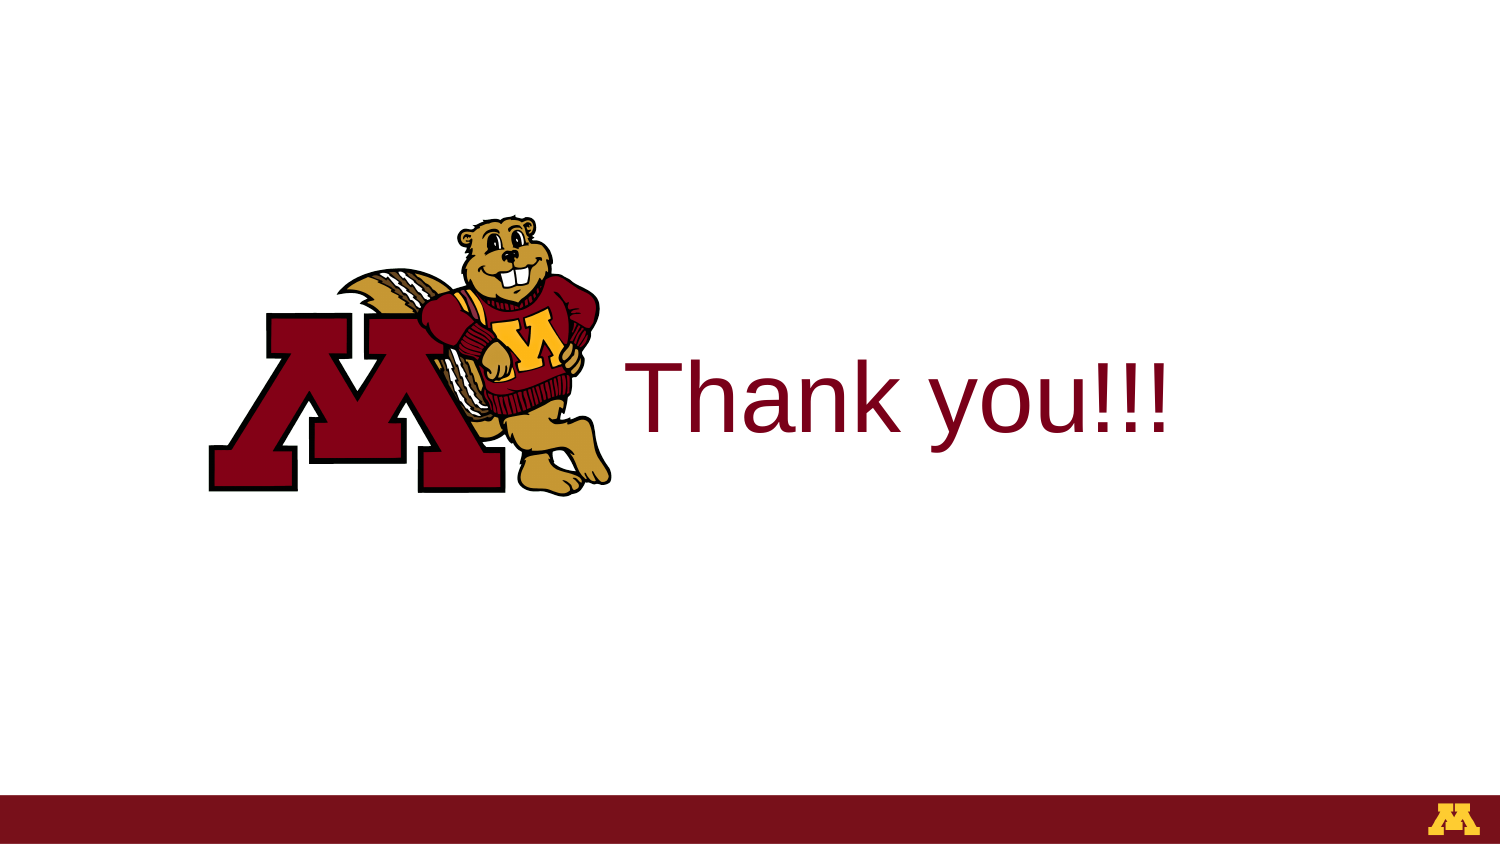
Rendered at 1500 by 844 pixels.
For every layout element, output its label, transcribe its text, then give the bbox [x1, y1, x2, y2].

title Thank you!!! [674, 321, 1288, 463]
picture [149, 209, 670, 502]
picture [0, 795, 1500, 844]
